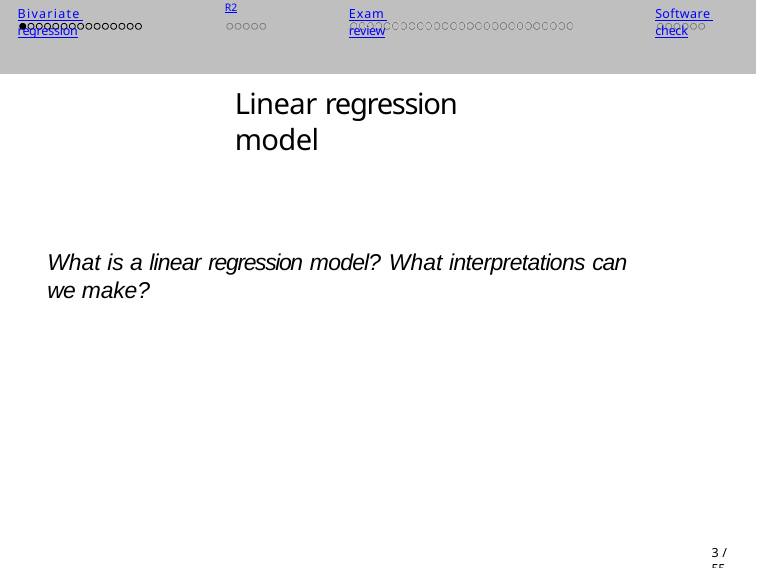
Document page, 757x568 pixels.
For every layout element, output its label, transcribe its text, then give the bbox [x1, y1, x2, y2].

picture [350, 22, 573, 30]
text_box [226, 22, 267, 30]
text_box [0, 0, 757, 75]
slide_number 3 / 55 [698, 548, 745, 568]
text_box What is a linear regression model? What interpretations can we make? [45, 245, 657, 303]
text_box Linear regression model [232, 83, 524, 156]
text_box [656, 22, 706, 30]
